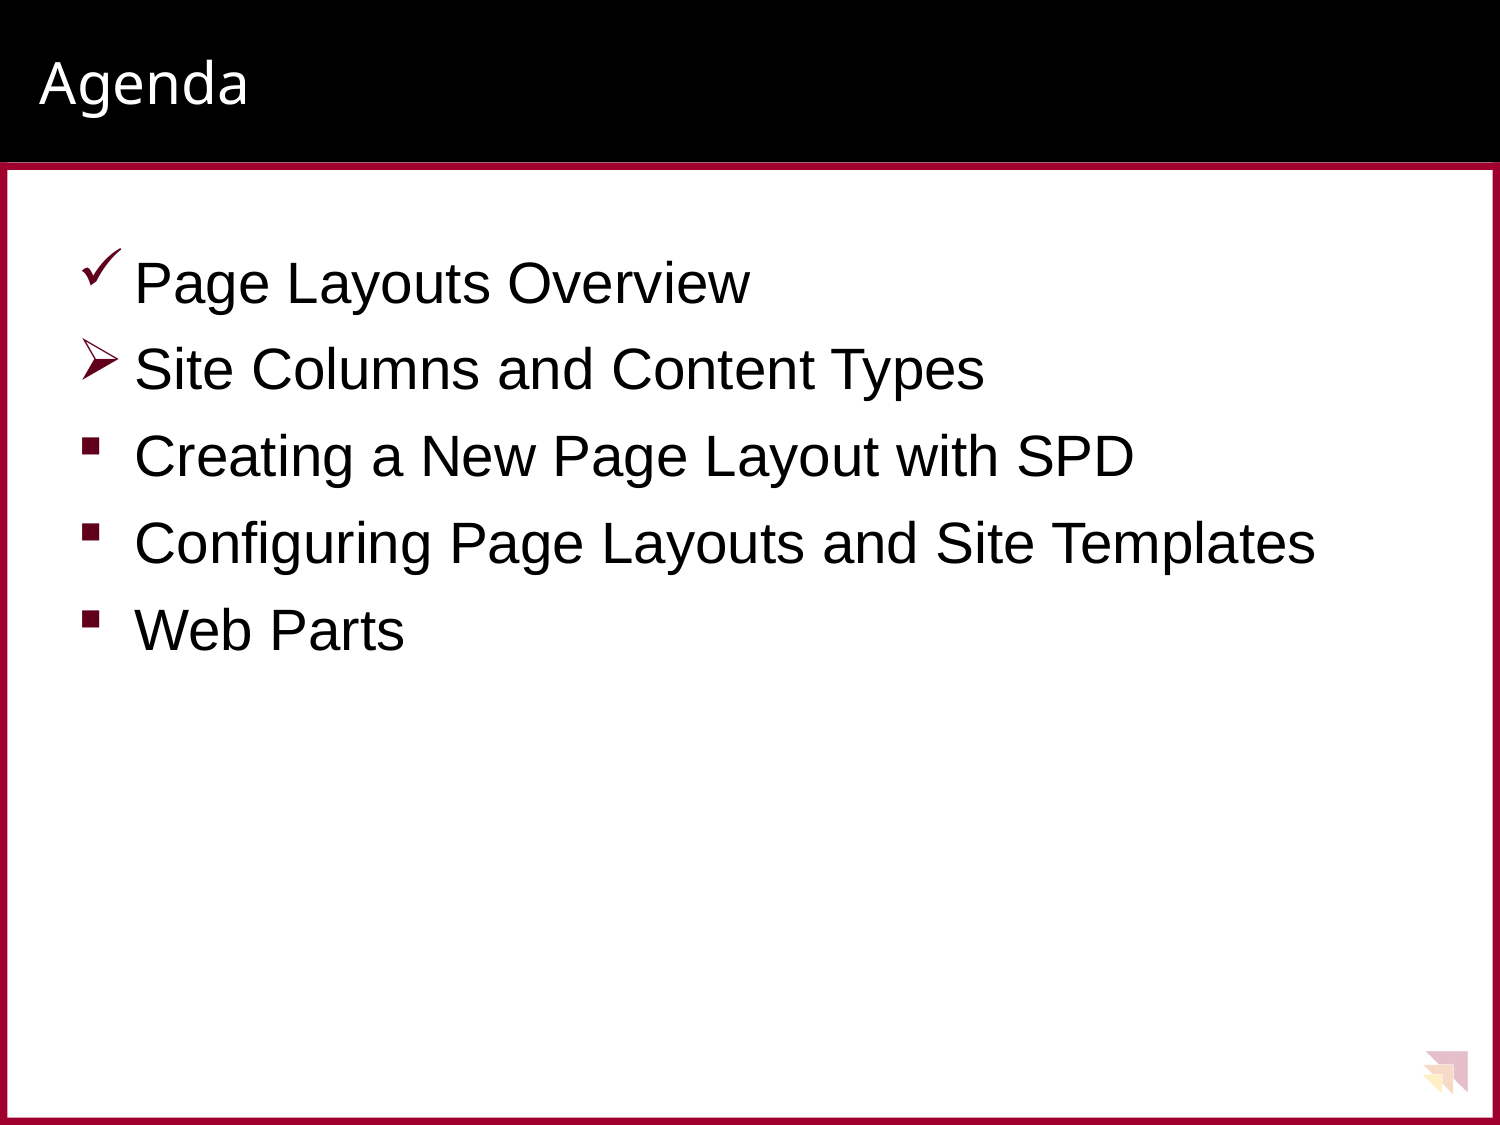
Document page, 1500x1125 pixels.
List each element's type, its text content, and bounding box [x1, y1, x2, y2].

title Agenda [24, 12, 1438, 150]
list Page Layouts Overview Site Columns and Content Types Creating a New Page Layout with SPD Configuring Page Layouts and Site Templates Web Parts [62, 237, 1438, 1088]
